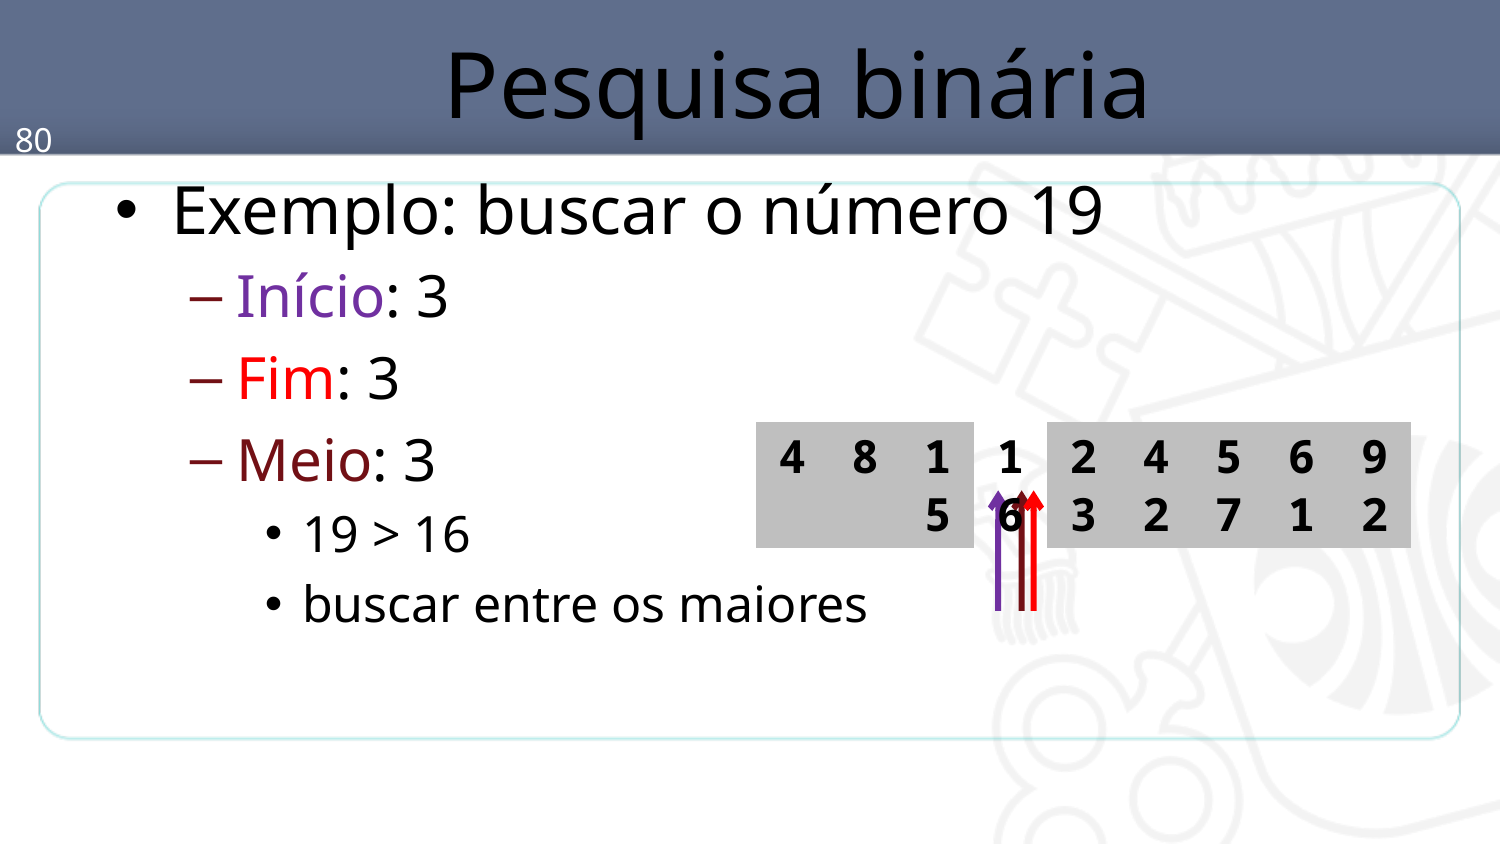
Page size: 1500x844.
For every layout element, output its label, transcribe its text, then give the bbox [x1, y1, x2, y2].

table_header 92 [1338, 422, 1411, 548]
table_header 4 [756, 422, 829, 548]
list Exemplo: buscar o número 19 Início: 3 Fim: 3 Meio: 3 19 > 16 buscar entre os maiores [99, 161, 1497, 800]
table_header 8 [829, 422, 901, 548]
table_header 57 [1193, 422, 1265, 548]
slide_number 80 [0, 116, 88, 147]
table_header 16 [974, 422, 1047, 548]
picture [0, 170, 1500, 844]
title Pesquisa binária [99, 19, 1497, 115]
table_header 23 [1047, 422, 1120, 548]
table_header 42 [1120, 422, 1193, 548]
table_header 61 [1265, 422, 1338, 548]
table_header 15 [901, 422, 974, 548]
